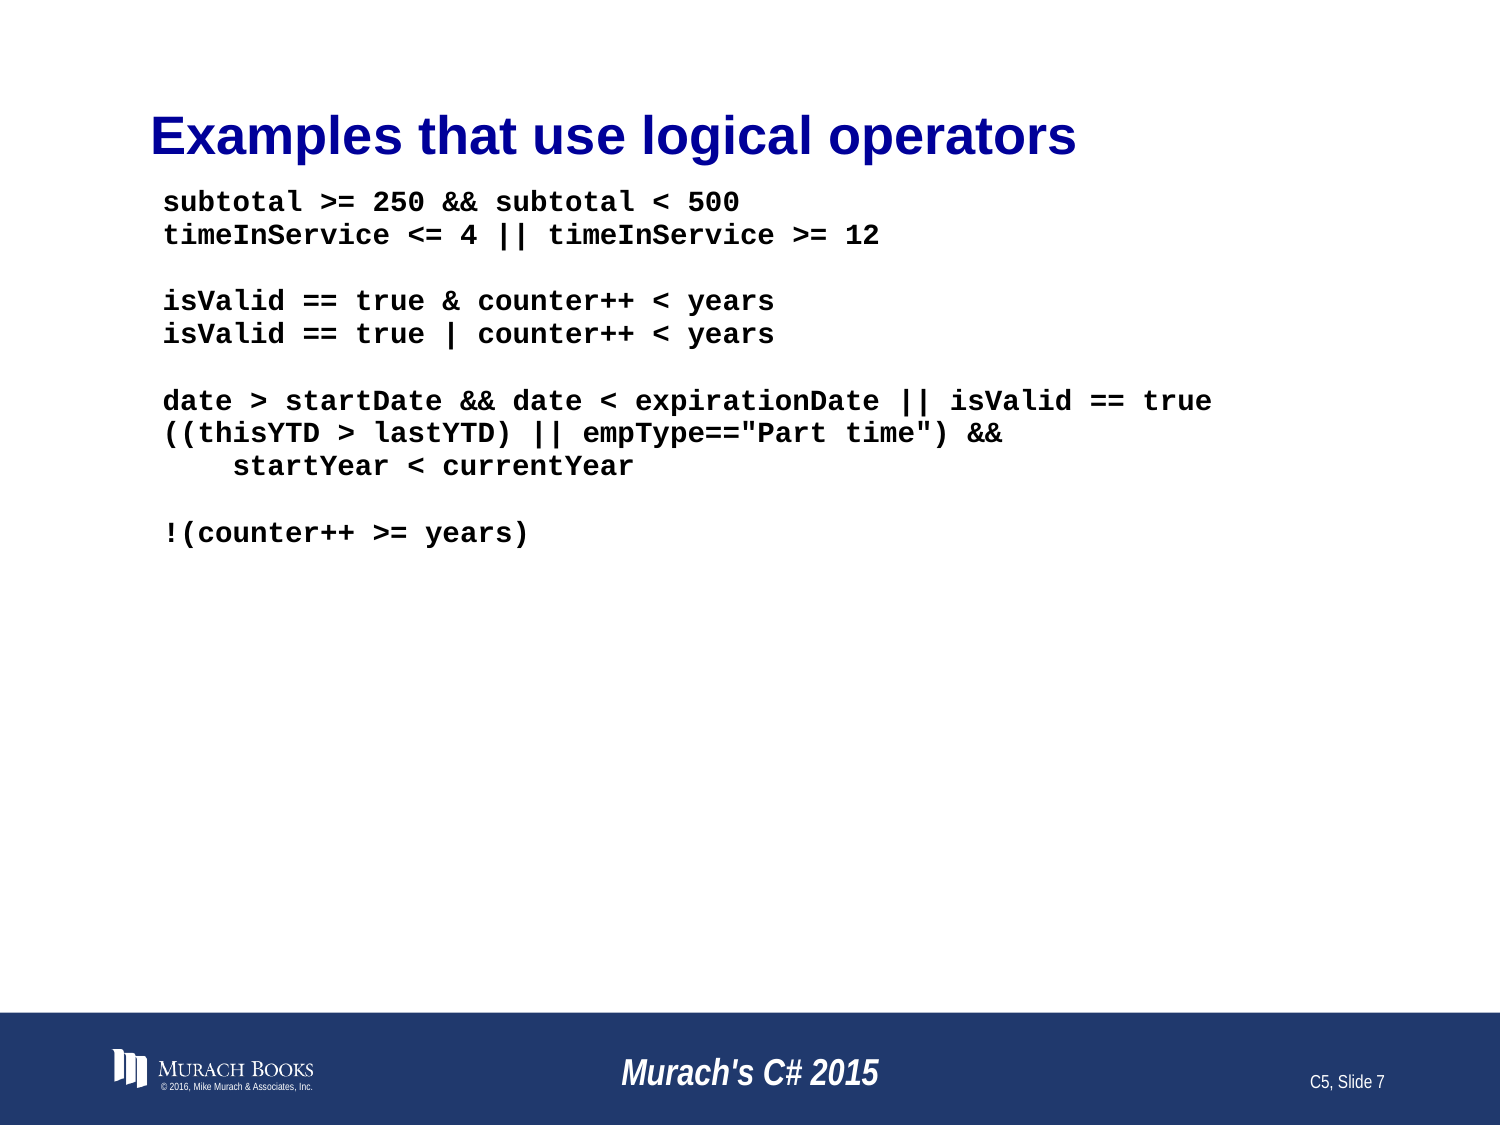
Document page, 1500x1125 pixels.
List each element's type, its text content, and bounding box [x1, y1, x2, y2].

title Examples that use logical operators [150, 99, 1350, 166]
slide_number C5, Slide 7 [1087, 1025, 1400, 1100]
footer © 2016, Mike Murach & Associates, Inc. [12, 1025, 463, 1100]
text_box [162, 187, 1361, 557]
slide_number Murach's C# 2015 [463, 1025, 1050, 1100]
